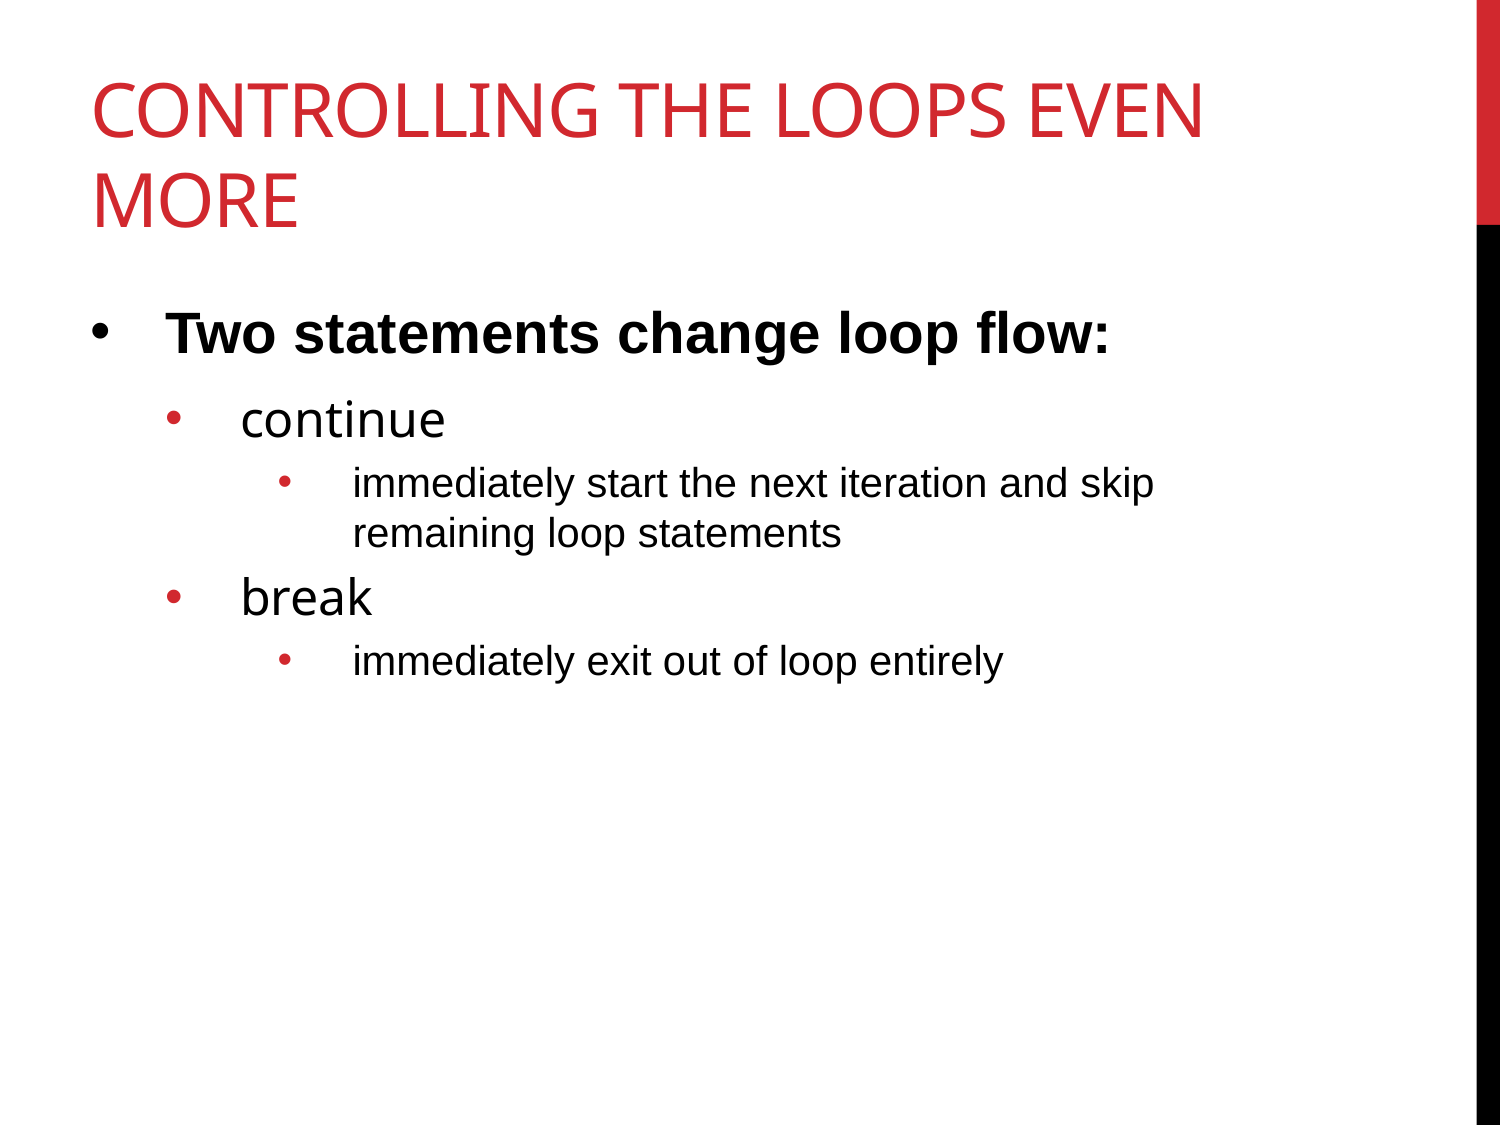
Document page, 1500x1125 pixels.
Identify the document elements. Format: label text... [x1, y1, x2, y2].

title controlling the loops even more [75, 25, 1325, 250]
list Two statements change loop flow: continue immediately start the next iteration and skip remaining loop statements break immediately exit out of loop entirely [75, 287, 1325, 1005]
